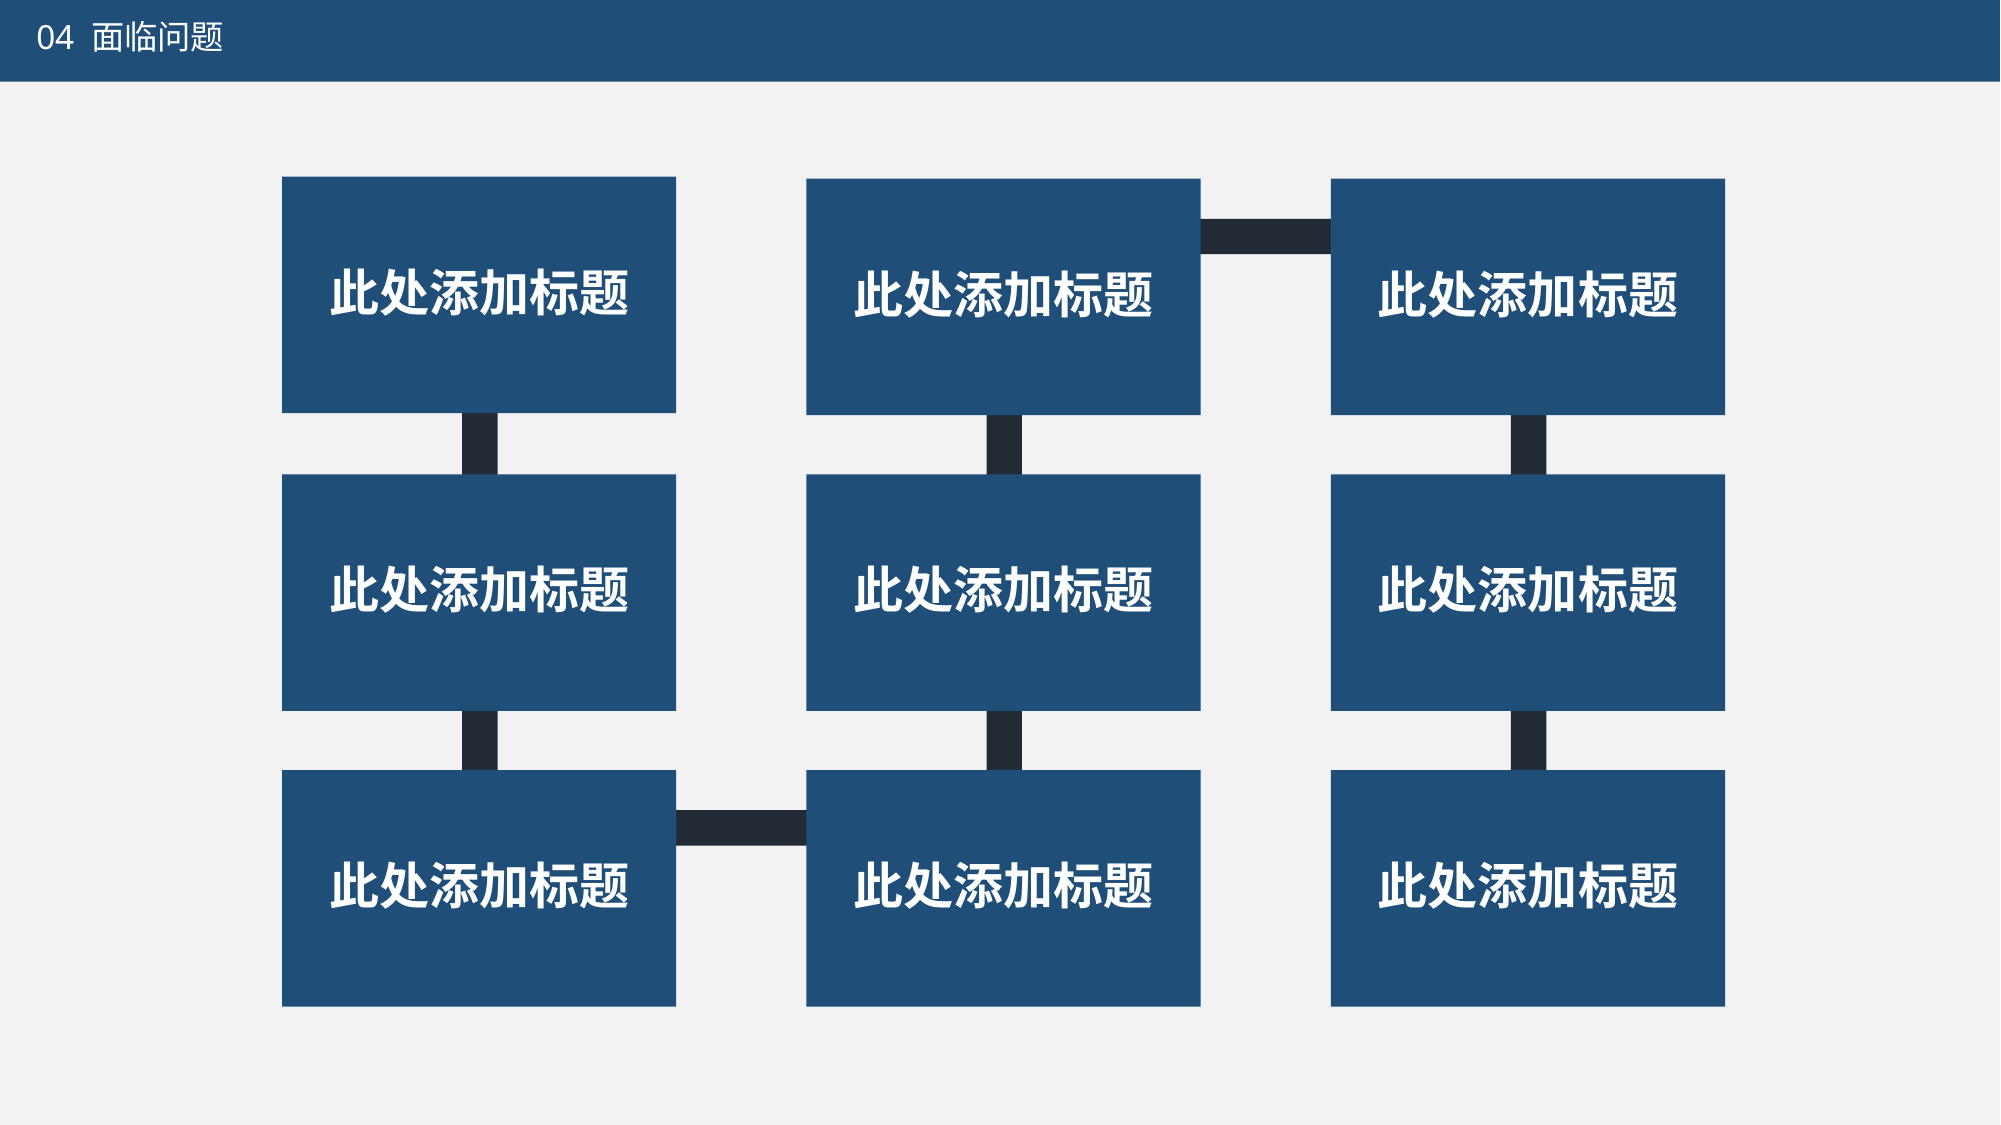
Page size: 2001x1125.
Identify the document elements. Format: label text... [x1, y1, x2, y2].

text_box 此处添加标题 [805, 178, 1202, 416]
text_box 此处添加标题 [805, 769, 1202, 1008]
text_box [1202, 218, 1330, 255]
text_box 此处添加标题 [1330, 769, 1726, 1008]
list 04 面临问题 [21, 13, 1982, 64]
text_box 此处添加标题 [281, 176, 677, 414]
text_box [462, 414, 498, 473]
text_box 此处添加标题 [1330, 178, 1726, 416]
text_box 此处添加标题 [805, 473, 1202, 712]
text_box [986, 712, 1022, 769]
text_box 此处添加标题 [281, 769, 677, 1008]
text_box [677, 810, 805, 846]
text_box 此处添加标题 [1330, 473, 1726, 712]
text_box [462, 712, 498, 769]
text_box 此处添加标题 [281, 473, 677, 712]
text_box [1510, 416, 1547, 473]
text_box [986, 416, 1022, 473]
text_box [1510, 712, 1547, 769]
